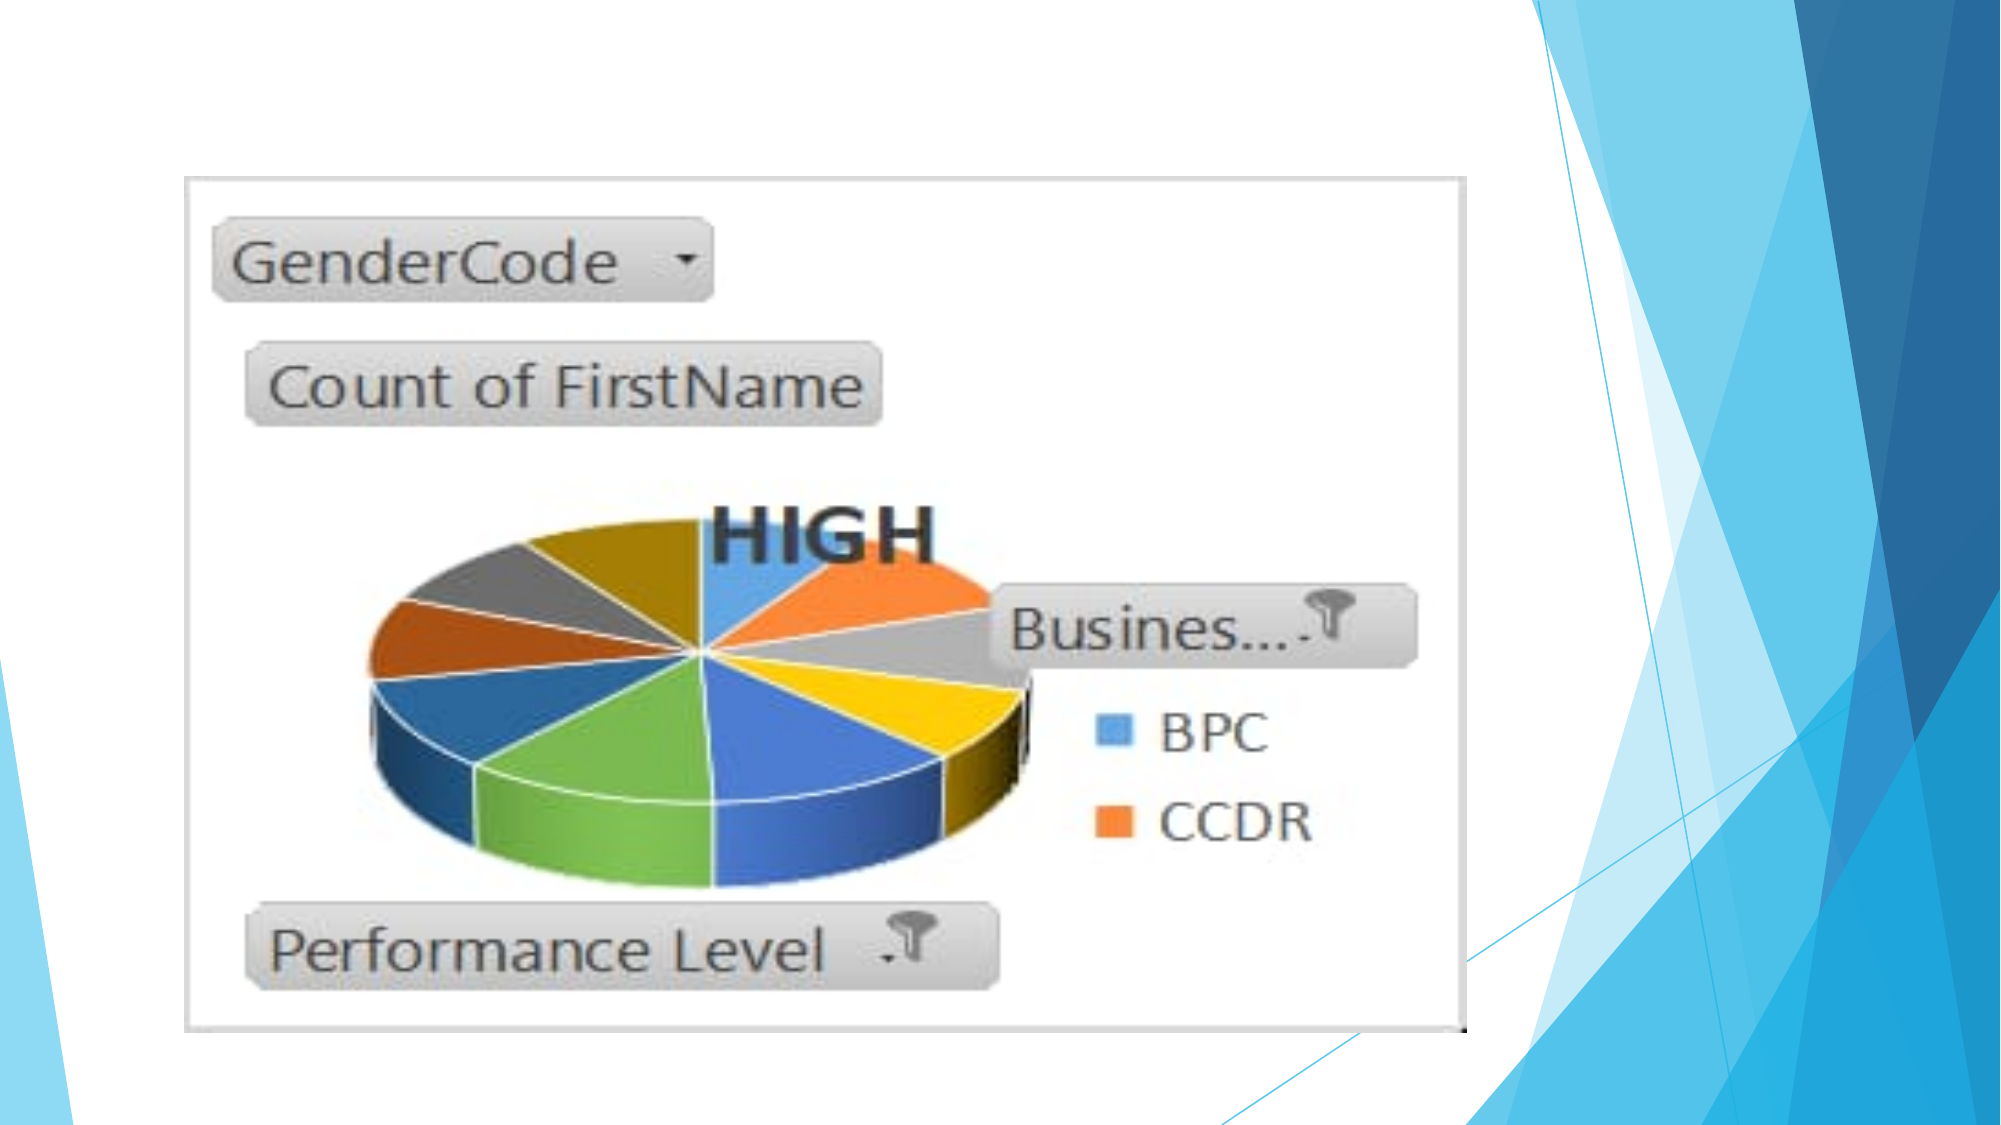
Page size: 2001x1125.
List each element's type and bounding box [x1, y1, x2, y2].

picture [183, 176, 1467, 1034]
